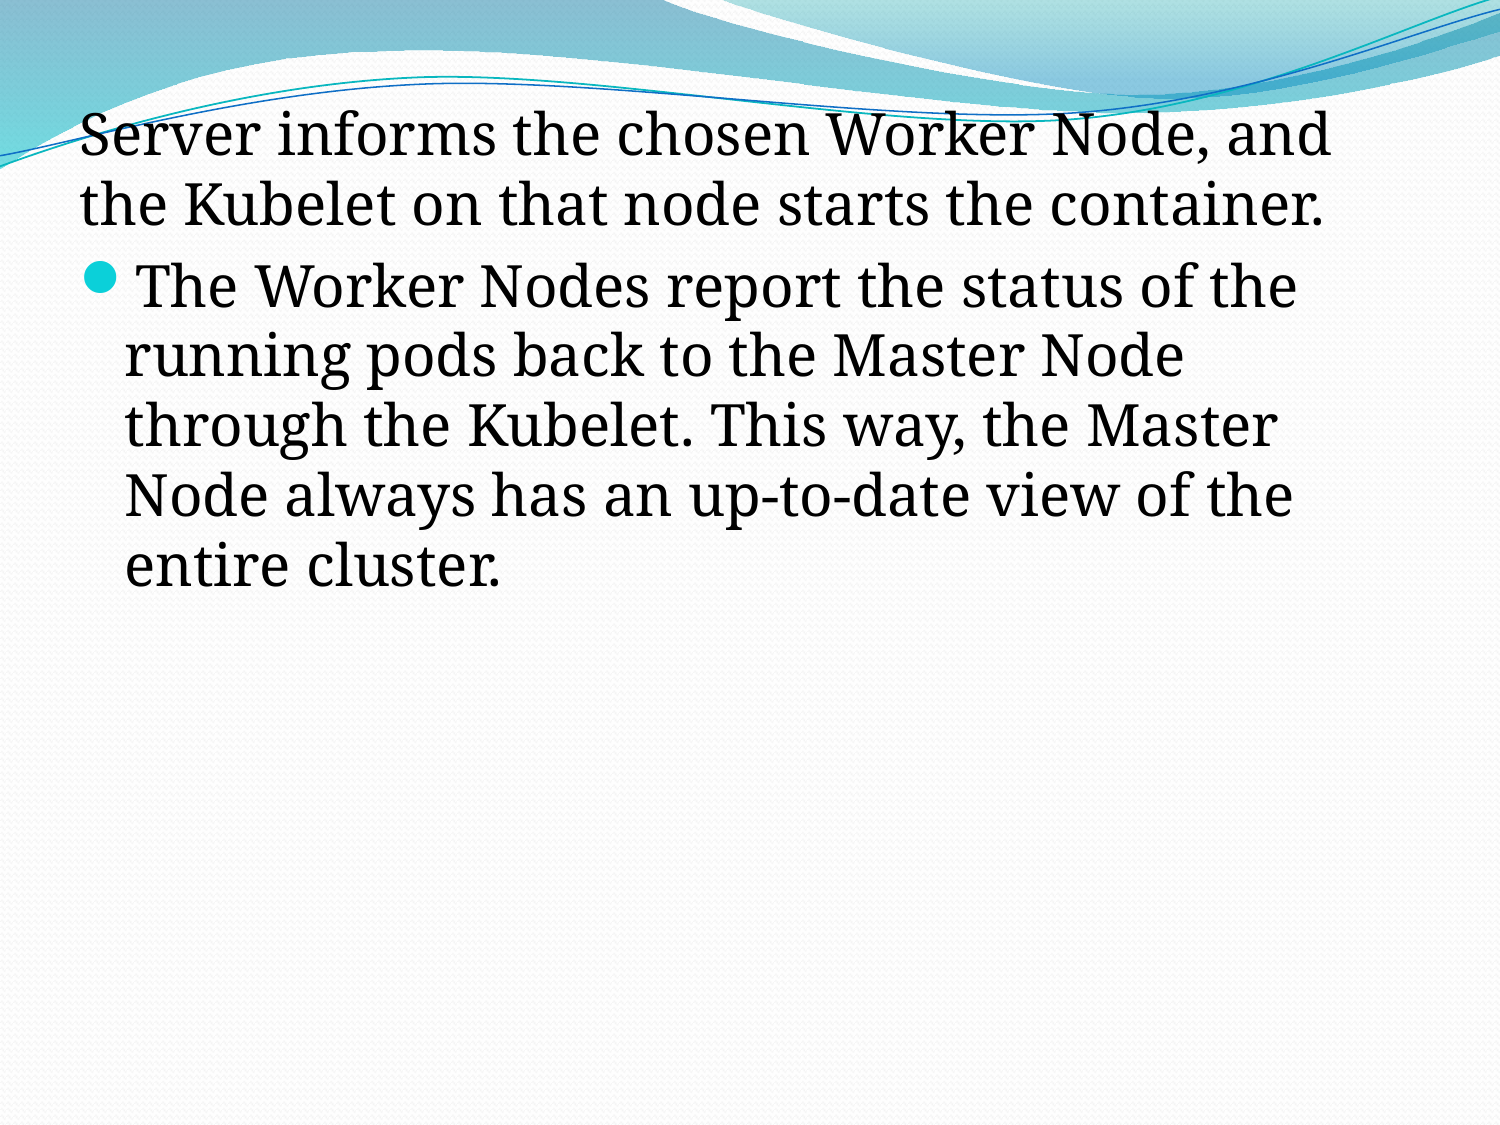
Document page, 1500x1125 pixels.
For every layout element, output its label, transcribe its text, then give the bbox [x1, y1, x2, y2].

list Server informs the chosen Worker Node, and the Kubelet on that node starts the container. The Worker Nodes report the status of the running pods back to the Master Node through the Kubelet. This way, the Master Node always has an up-to-date view of the entire cluster. [64, 90, 1425, 1005]
